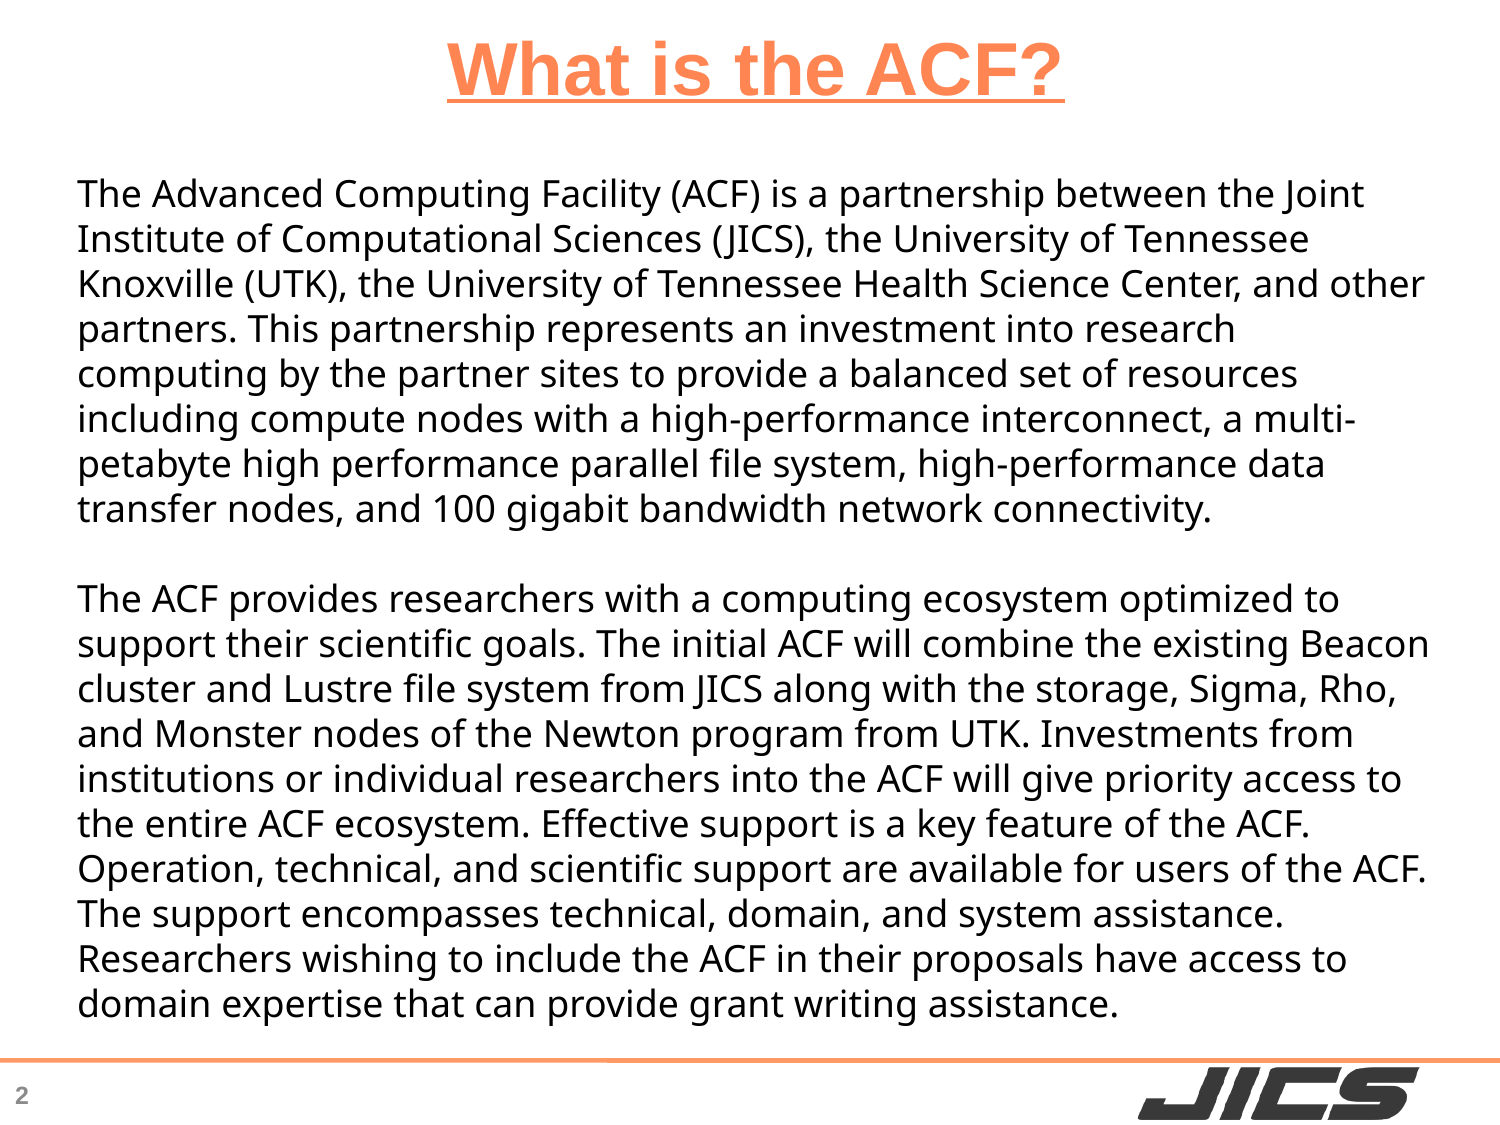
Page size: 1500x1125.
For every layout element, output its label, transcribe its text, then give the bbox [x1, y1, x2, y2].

slide_number 2 [0, 1065, 88, 1125]
text_box The Advanced Computing Facility (ACF) is a partnership between the Joint Institute of Computational Sciences (JICS), the University of Tennessee Knoxville (UTK), the University of Tennessee Health Science Center, and other partners. This partnership represents an investment into research computing by the partner sites to provide a balanced set of resources including compute nodes with a high-performance interconnect, a multi-petabyte high performance parallel file system, high-performance data transfer nodes, and 100 gigabit bandwidth network connectivity. The ACF provides researchers with a computing ecosystem optimized to support their scientific goals. The initial ACF will combine the existing Beacon cluster and Lustre file system from JICS along with the storage, Sigma, Rho, and Monster nodes of the Newton program from UTK. Investments from institutions or individual researchers into the ACF will give priority access to the entire ACF ecosystem. Effective support is a key feature of the ACF. Operation, technical, and scientific support are available for users of the ACF. The support encompasses technical, domain, and system assistance. Researchers wishing to include the ACF in their proposals have access to domain expertise that can provide grant writing assistance. [62, 162, 1450, 1103]
text_box What is the ACF? [432, 12, 1081, 118]
picture [1123, 1103, 1438, 1125]
